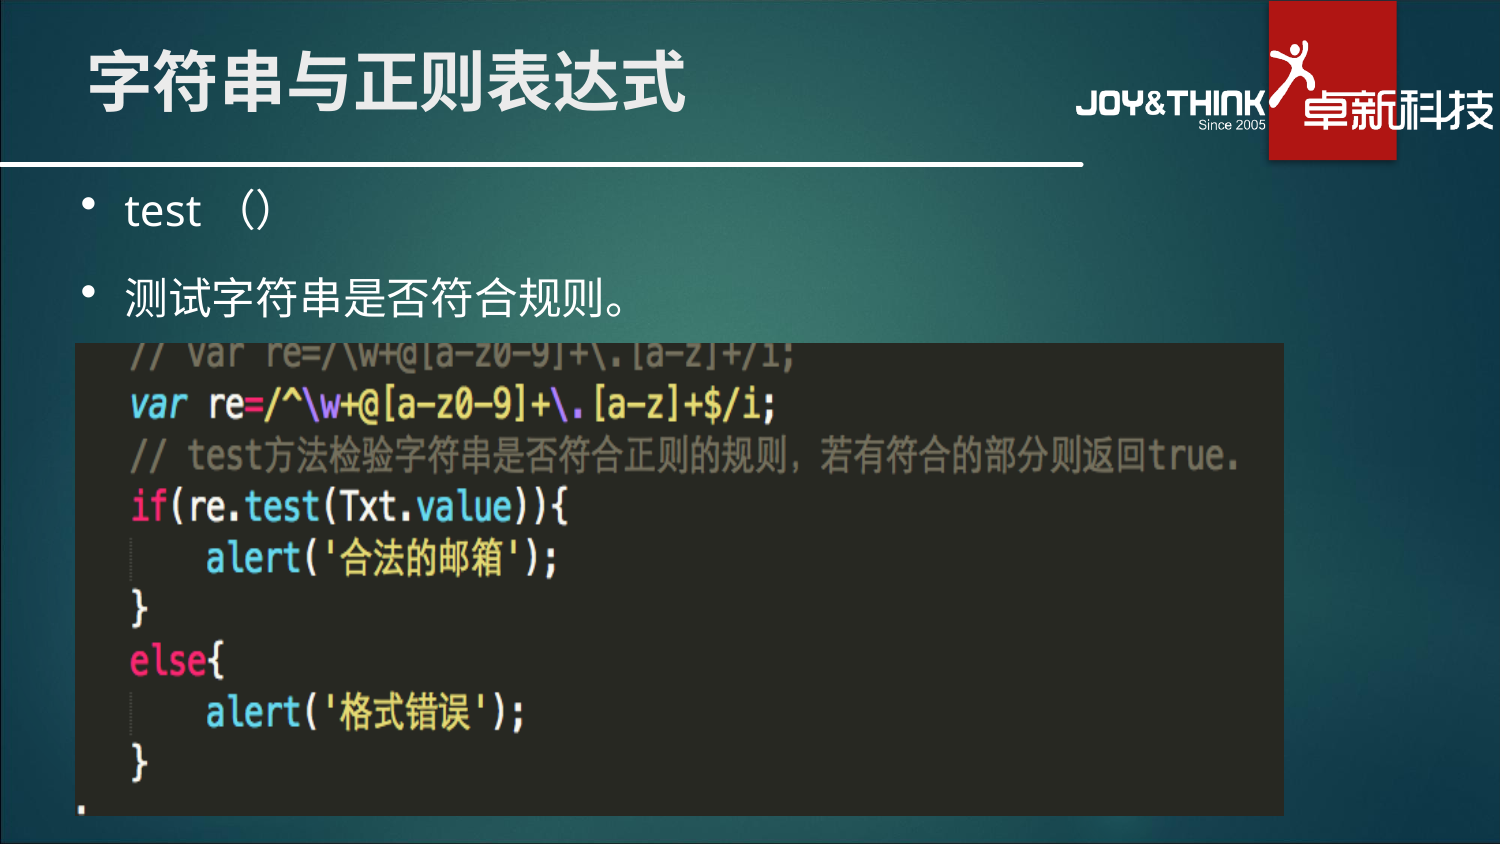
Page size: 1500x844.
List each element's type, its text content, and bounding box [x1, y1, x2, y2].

picture [0, 0, 1500, 844]
title 字符串与正则表达式 [75, 33, 1425, 175]
text_box test（） 测试字符串是否符合规则。 [74, 118, 1282, 342]
